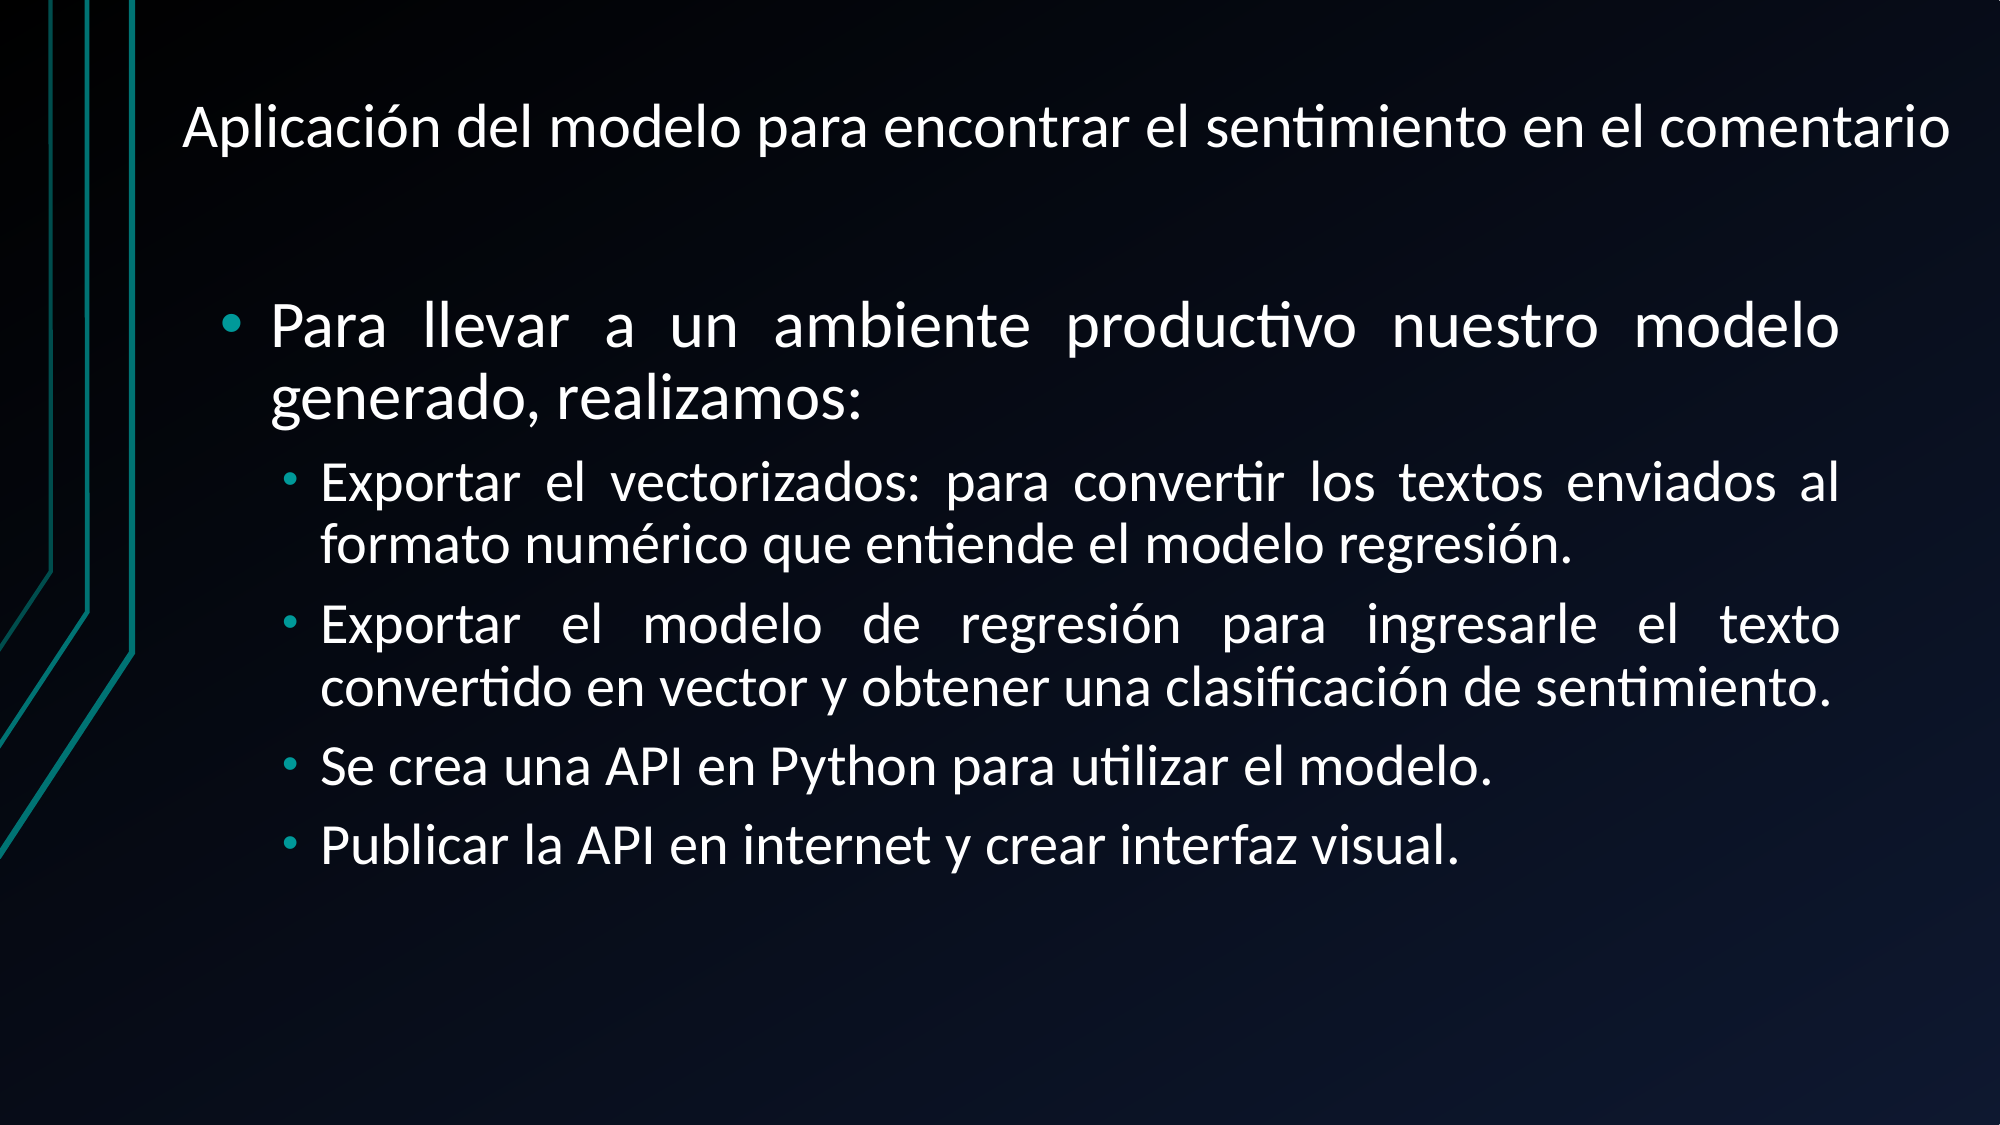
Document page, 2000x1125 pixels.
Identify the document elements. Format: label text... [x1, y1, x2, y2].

list Para llevar a un ambiente productivo nuestro modelo generado, realizamos: Exportar el vectorizados: para convertir los textos enviados al formato numérico que entiende el modelo regresión. Exportar el modelo de regresión para ingresarle el texto convertido en vector y obtener una clasificación de sentimiento. Se crea una API en Python para utilizar el modelo. Publicar la API en internet y crear interfaz visual. [199, 279, 1863, 1080]
title Aplicación del modelo para encontrar el sentimiento en el comentario [162, 45, 1975, 246]
